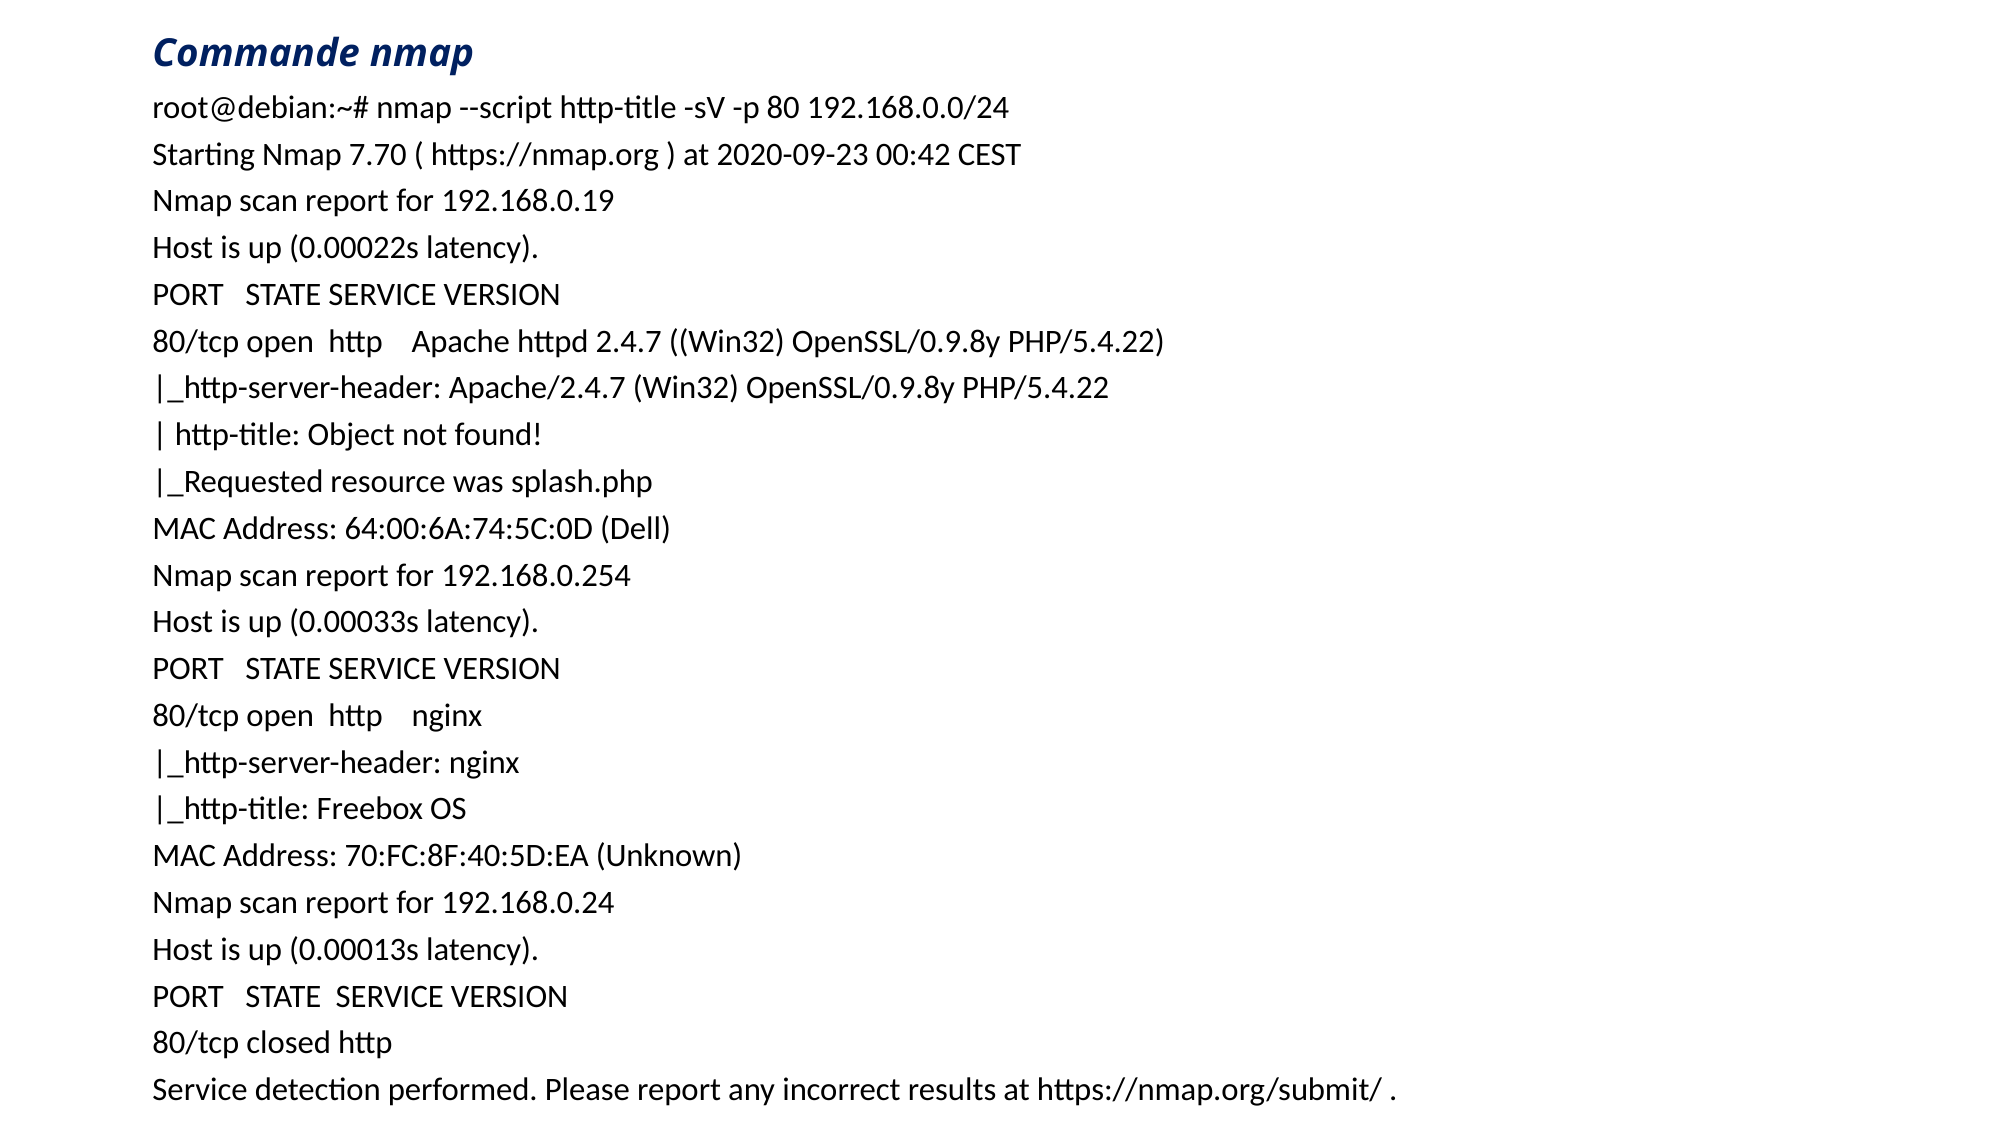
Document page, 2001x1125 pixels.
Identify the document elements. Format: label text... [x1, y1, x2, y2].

list root@debian:~# nmap --script http-title -sV -p 80 192.168.0.0/24 Starting Nmap 7.70 ( https://nmap.org ) at 2020-09-23 00:42 CEST Nmap scan report for 192.168.0.19 Host is up (0.00022s latency). PORT STATE SERVICE VERSION 80/tcp open http Apache httpd 2.4.7 ((Win32) OpenSSL/0.9.8y PHP/5.4.22) |_http-server-header: Apache/2.4.7 (Win32) OpenSSL/0.9.8y PHP/5.4.22 | http-title: Object not found! |_Requested resource was splash.php MAC Address: 64:00:6A:74:5C:0D (Dell) Nmap scan report for 192.168.0.254 Host is up (0.00033s latency). PORT STATE SERVICE VERSION 80/tcp open http nginx |_http-server-header: nginx |_http-title: Freebox OS MAC Address: 70:FC:8F:40:5D:EA (Unknown) Nmap scan report for 192.168.0.24 Host is up (0.00013s latency). PORT STATE SERVICE VERSION 80/tcp closed http Service detection performed. Please report any incorrect results at https://nmap.org/submit/ . [137, 82, 1863, 1125]
title Commande nmap [137, 25, 1863, 82]
